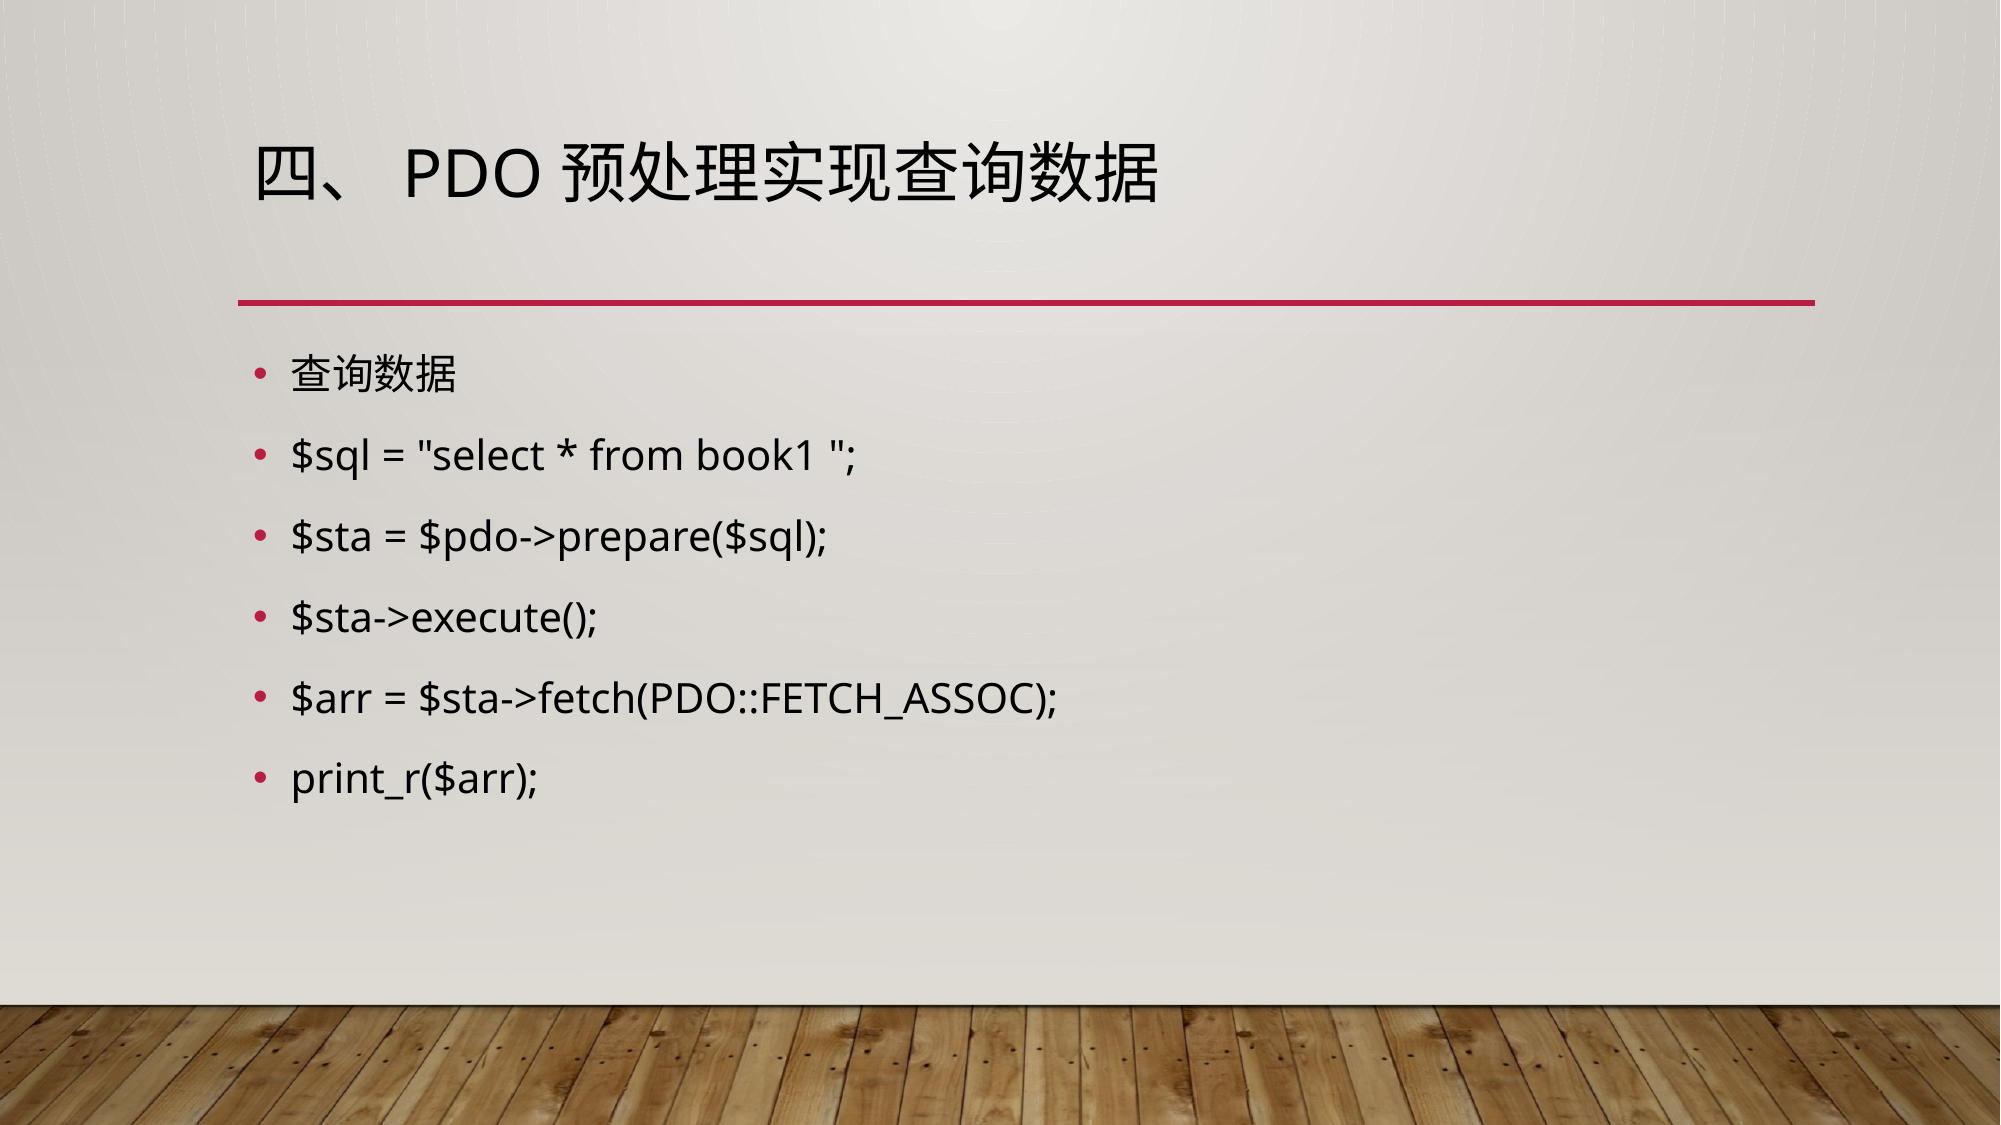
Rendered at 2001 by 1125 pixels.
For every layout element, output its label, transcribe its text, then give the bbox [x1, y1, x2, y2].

title 四、pdo预处理实现查询数据 [238, 131, 1814, 305]
list 查询数据 $sql = "select * from book1 "; $sta = $pdo->prepare($sql); $sta->execute(); $arr = $sta->fetch(PDO::FETCH_ASSOC); print_r($arr); [238, 330, 1814, 897]
picture [0, 1005, 2000, 1125]
